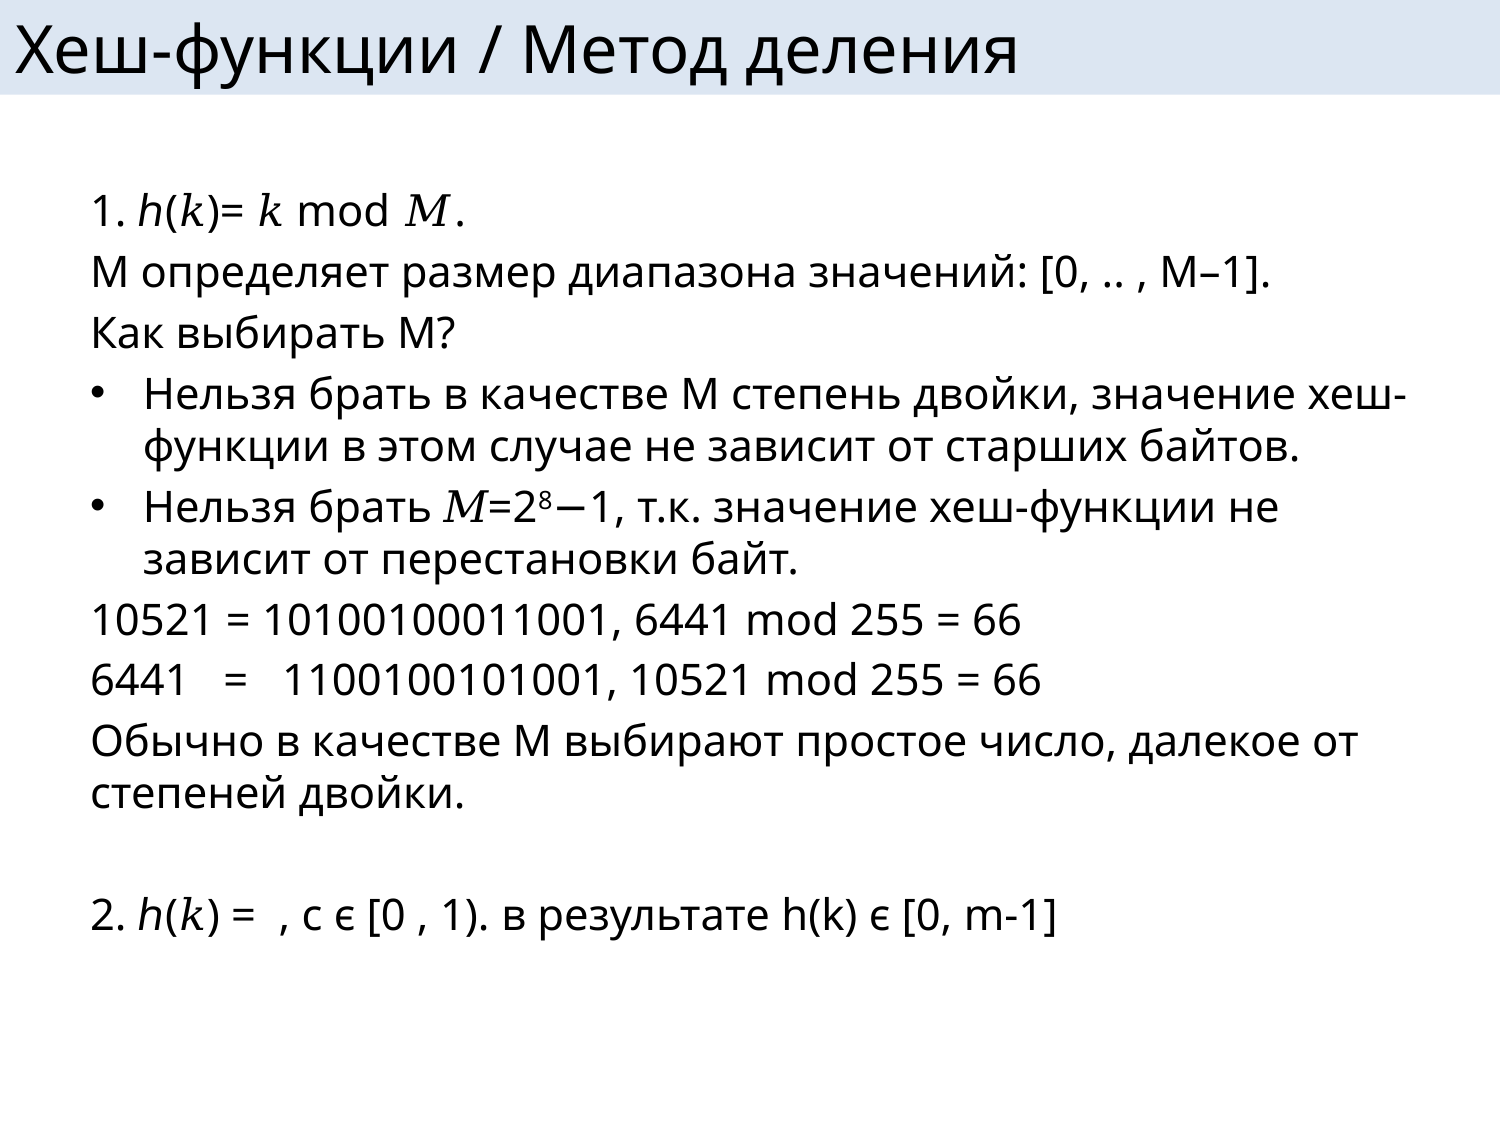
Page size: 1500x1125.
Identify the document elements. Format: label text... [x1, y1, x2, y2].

title Хеш-функции / Метод деления [0, 0, 1500, 95]
